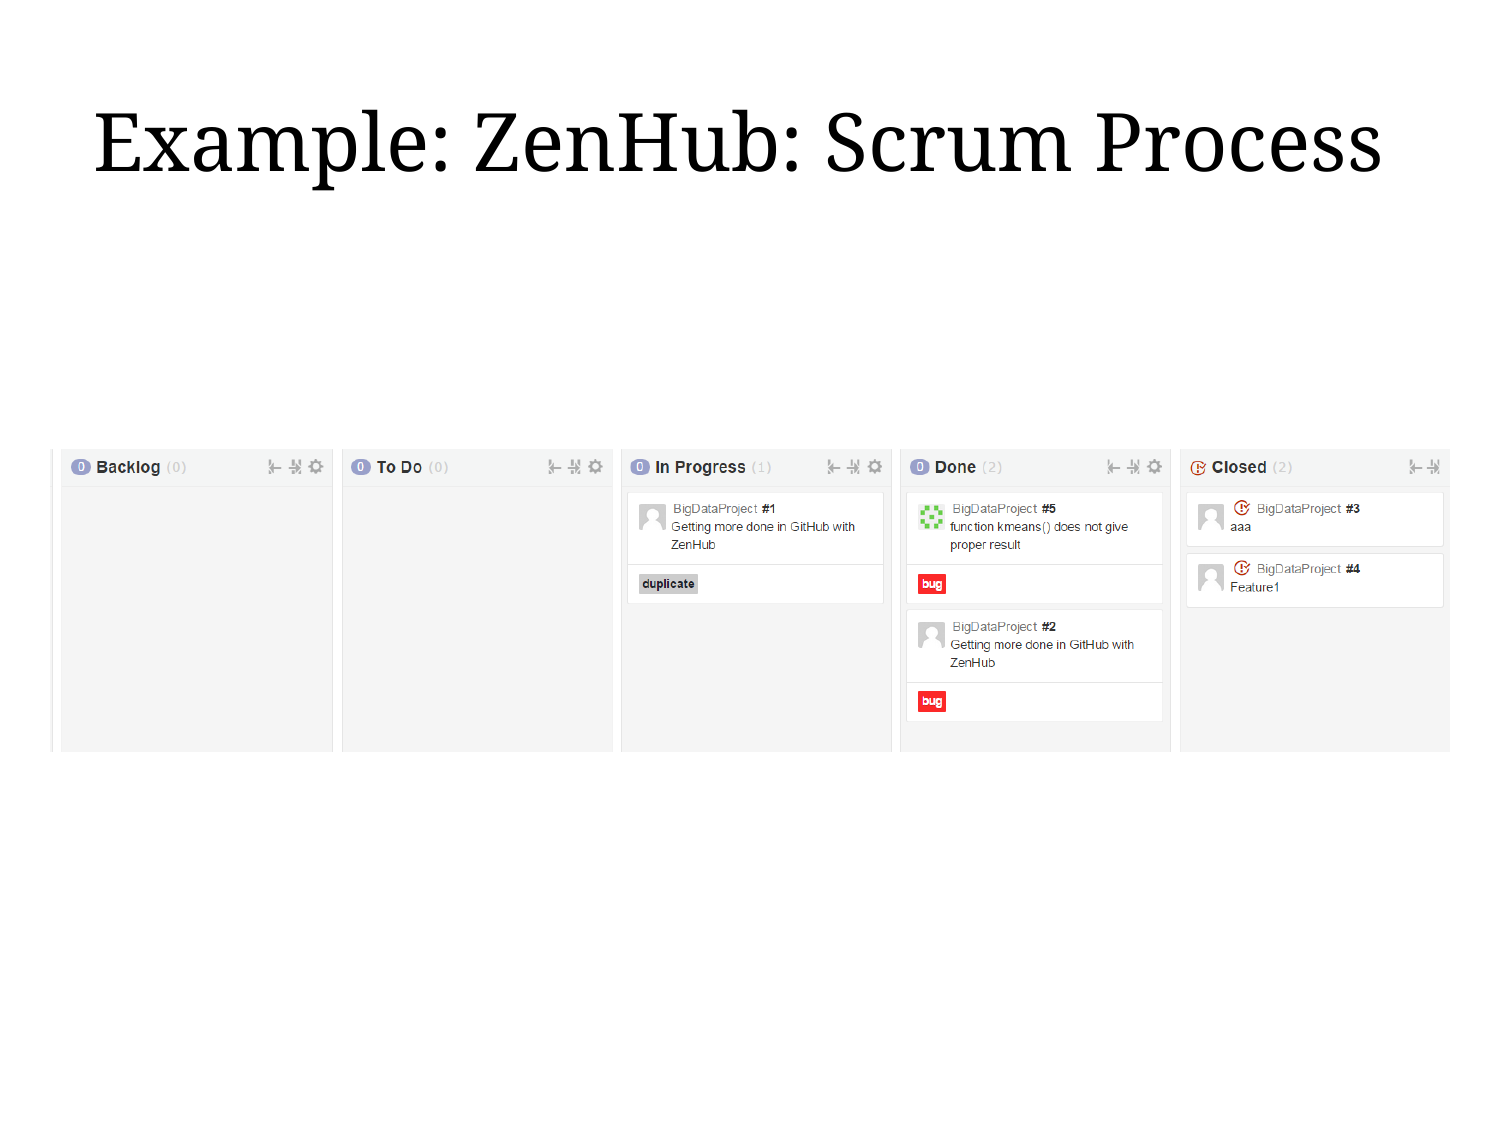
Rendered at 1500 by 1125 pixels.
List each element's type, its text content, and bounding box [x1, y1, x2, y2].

picture [49, 449, 1451, 752]
title Example: ZenHub: Scrum Process [75, 45, 1425, 233]
